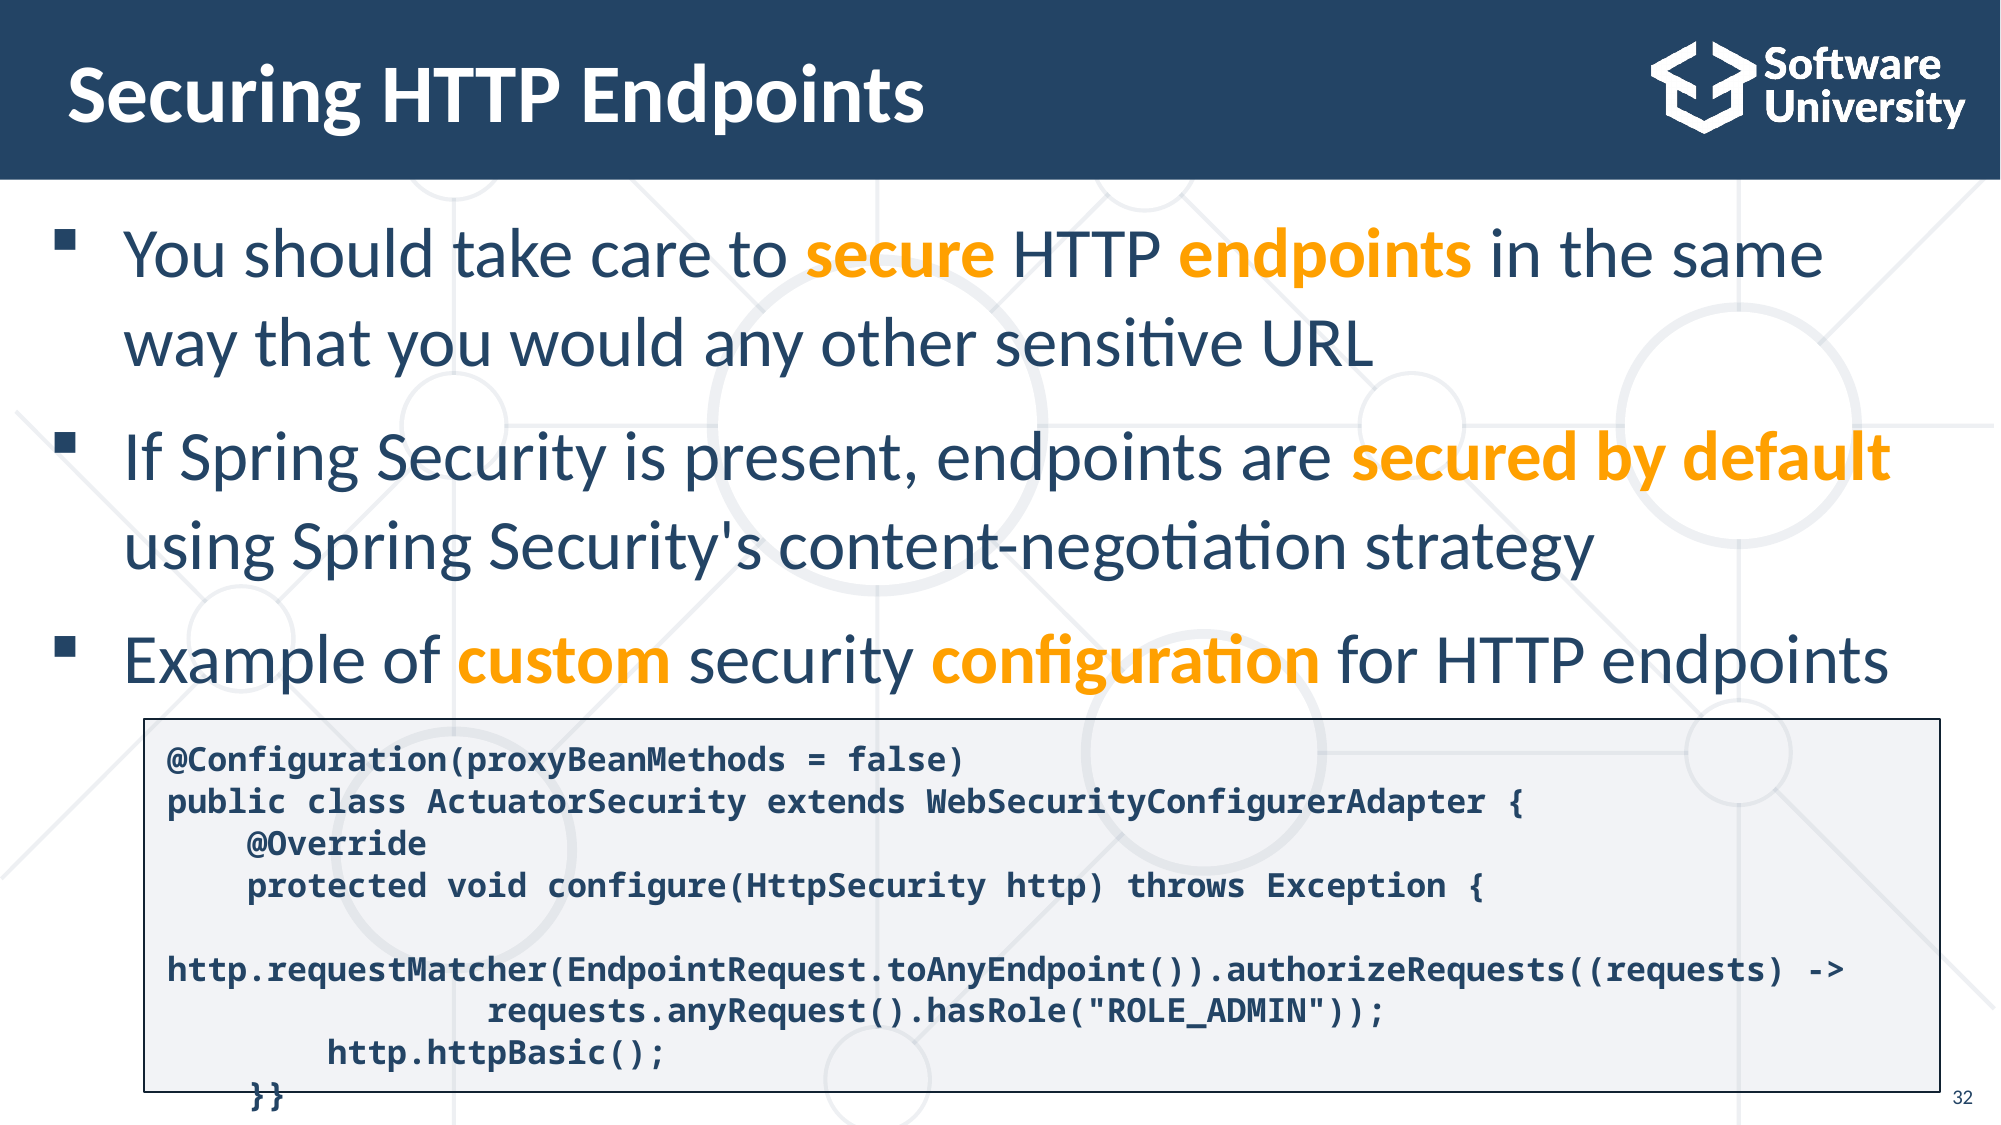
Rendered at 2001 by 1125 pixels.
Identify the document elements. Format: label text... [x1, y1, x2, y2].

picture [1651, 41, 1966, 134]
title Securing HTTP Endpoints [31, 16, 1625, 162]
slide_number 32 [1927, 1067, 1989, 1117]
list You should take care to secure HTTP endpoints in the same way that you would any other sensitive URL If Spring Security is present, endpoints are secured by default using Spring Security's content-negotiation strategy Example of custom security configuration for HTTP endpoints [31, 196, 1969, 1109]
list @Configuration(proxyBeanMethods = false) public class ActuatorSecurity extends WebSecurityConfigurerAdapter { @Override protected void configure(HttpSecurity http) throws Exception { http.requestMatcher(EndpointRequest.toAnyEndpoint()).authorizeRequests((requests) -> requests.anyRequest().hasRole("ROLE_ADMIN")); http.httpBasic(); }} [143, 718, 1941, 1093]
